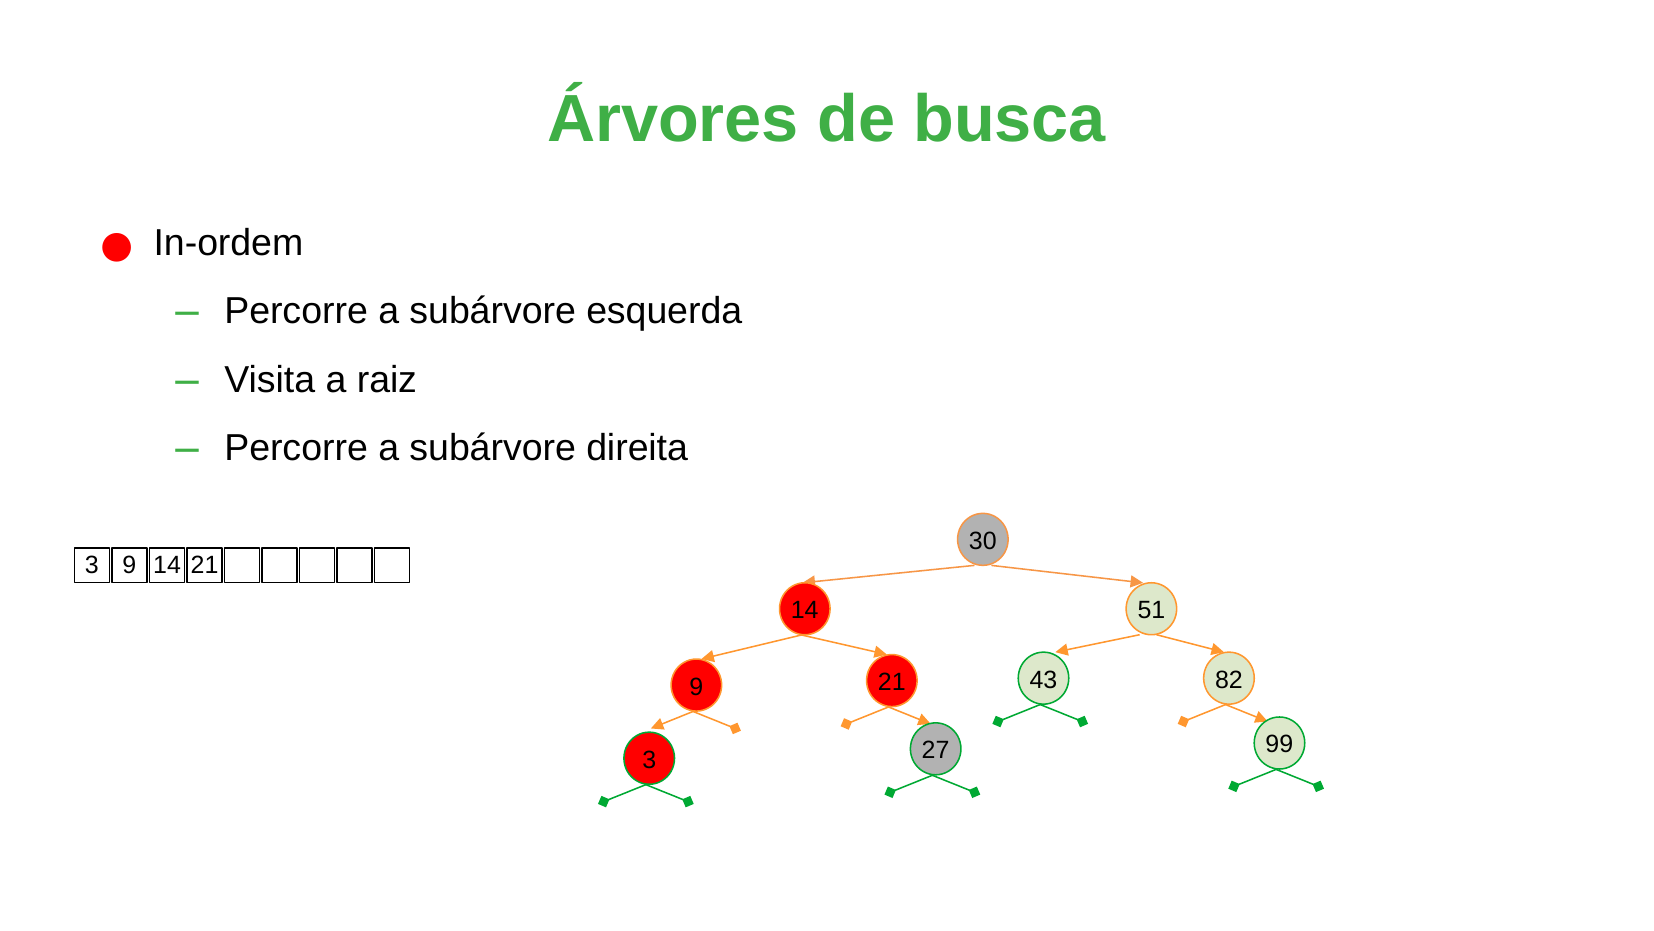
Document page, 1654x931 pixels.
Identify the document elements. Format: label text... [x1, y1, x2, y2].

text_box [299, 548, 335, 583]
text_box 3 [74, 548, 110, 583]
text_box [262, 548, 298, 583]
text_box 14 [149, 548, 185, 583]
text_box 9 [112, 548, 148, 583]
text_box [603, 513, 1319, 802]
text_box 21 [187, 548, 223, 583]
text_box [374, 548, 410, 583]
text_box [337, 548, 373, 583]
text_box In-ordem Percorre a subárvore esquerda Visita a raiz Percorre a subárvore direita [82, 217, 1571, 490]
text_box [224, 548, 260, 583]
text_box Árvores de busca [82, 37, 1571, 193]
